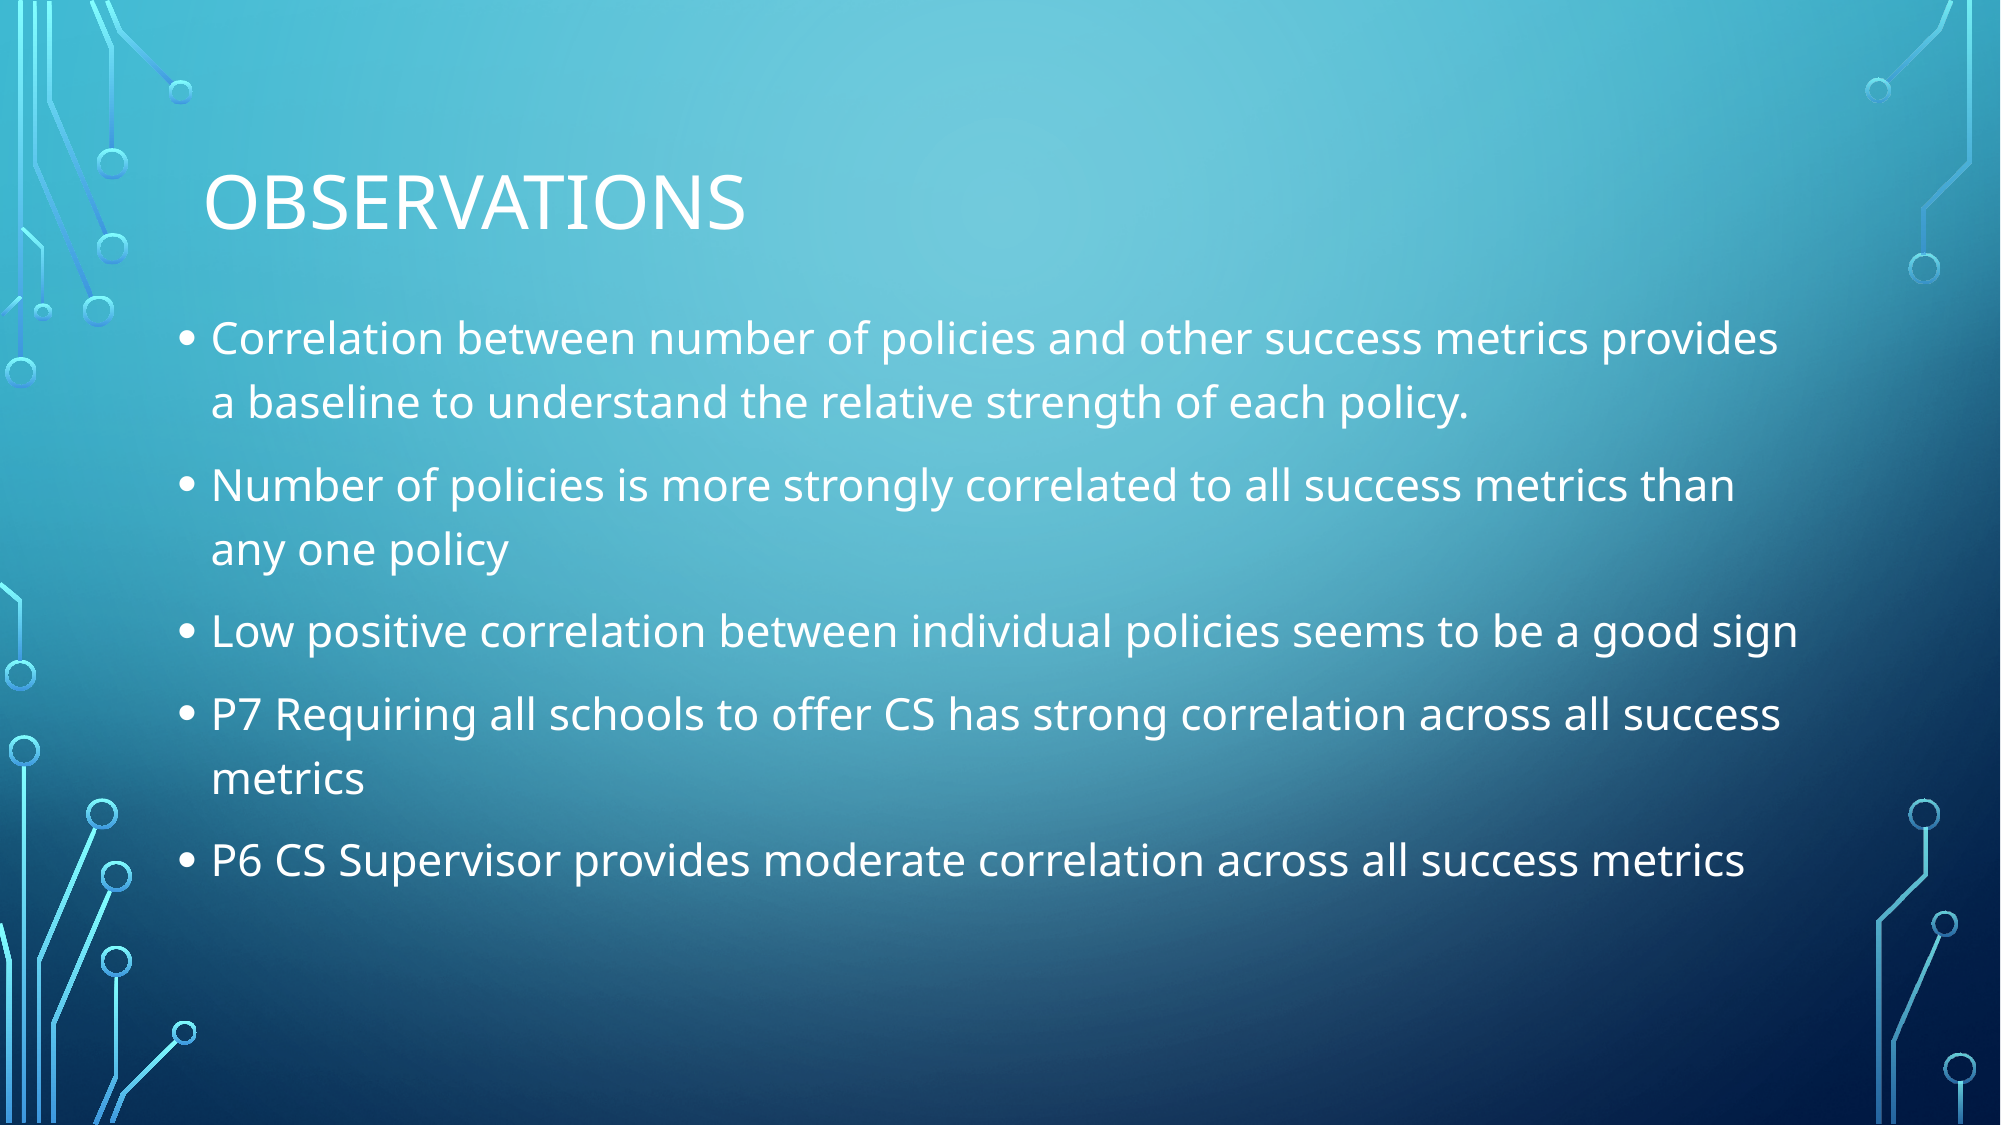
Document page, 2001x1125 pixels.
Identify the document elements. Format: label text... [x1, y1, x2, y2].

list Correlation between number of policies and other success metrics provides a baseline to understand the relative strength of each policy. Number of policies is more strongly correlated to all success metrics than any one policy Low positive correlation between individual policies seems to be a good sign P7 Requiring all schools to offer CS has strong correlation across all success metrics P6 CS Supervisor provides moderate correlation across all success metrics [162, 292, 1825, 955]
title observations [187, 101, 1813, 292]
